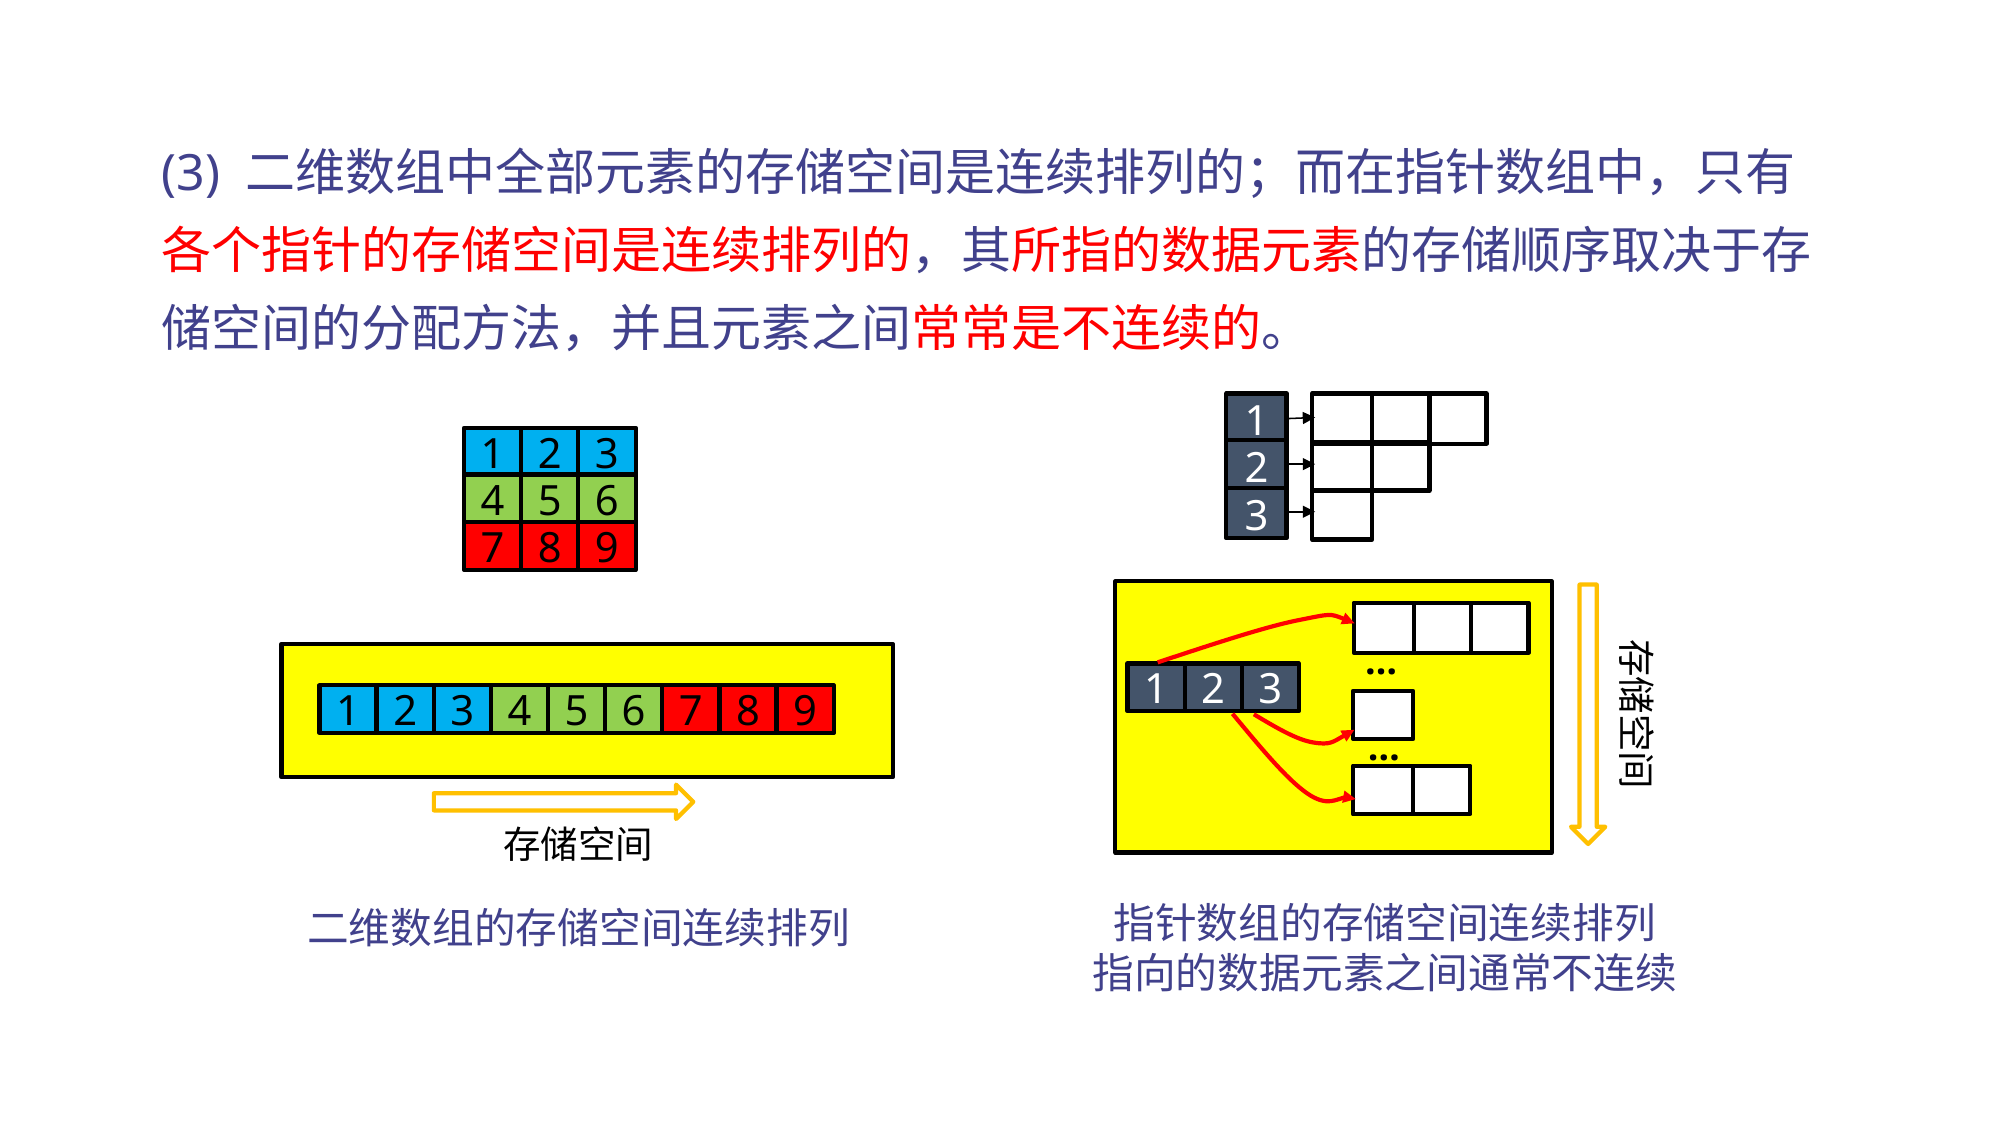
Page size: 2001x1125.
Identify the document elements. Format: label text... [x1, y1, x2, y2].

text_box 2 [1226, 440, 1287, 488]
text_box [1414, 776, 1471, 814]
text_box [433, 784, 694, 819]
text_box 4 [490, 685, 547, 733]
text_box 2 [376, 685, 433, 733]
text_box 4 [464, 474, 521, 522]
text_box [1115, 581, 1552, 853]
text_box [1353, 690, 1414, 715]
text_box 7 [464, 522, 521, 570]
text_box [1414, 602, 1471, 653]
text_box 1 [464, 427, 521, 474]
text_box 8 [521, 522, 578, 570]
text_box [1353, 776, 1414, 815]
text_box [1253, 714, 1353, 744]
text_box [1353, 602, 1414, 629]
text_box [281, 643, 893, 778]
text_box 存储空间 [1607, 583, 1668, 845]
text_box [1312, 442, 1372, 491]
text_box 3 [433, 685, 490, 733]
text_box 存储空间 [448, 813, 709, 873]
text_box 9 [578, 522, 636, 570]
text_box 2 [521, 427, 578, 474]
text_box … [1353, 715, 1471, 776]
text_box [1429, 393, 1487, 444]
text_box 5 [547, 685, 605, 733]
text_box 5 [521, 474, 578, 522]
text_box [1157, 612, 1355, 663]
text_box 1 [1127, 663, 1184, 712]
text_box [1312, 491, 1373, 540]
text_box 指针数组的存储空间连续排列 指向的数据元素之间通常不连续 [1040, 889, 1730, 1005]
text_box 6 [578, 474, 636, 522]
text_box (3) 二维数组中全部元素的存储空间是连续排列的；而在指针数组中，只有各个指针的存储空间是连续排列的，其所指的数据元素的存储顺序取决于存储空间的分配方法，并且元素之间常常是不连续的。 [72, 115, 1838, 347]
text_box [1372, 442, 1430, 491]
text_box … [1350, 629, 1468, 690]
text_box [1372, 393, 1429, 442]
text_box 1 [1226, 393, 1287, 440]
text_box [1312, 393, 1372, 442]
text_box 二维数组的存储空间连续排列 [235, 894, 922, 959]
text_box 9 [776, 685, 834, 733]
text_box 3 [1226, 488, 1287, 539]
text_box 8 [719, 685, 776, 733]
text_box 2 [1184, 663, 1241, 712]
text_box 7 [662, 685, 719, 733]
text_box 1 [319, 685, 376, 733]
text_box 6 [605, 685, 662, 733]
text_box 3 [1241, 663, 1299, 712]
text_box [1570, 584, 1606, 844]
text_box [1471, 602, 1529, 653]
text_box [1232, 713, 1356, 803]
text_box 3 [578, 427, 636, 474]
